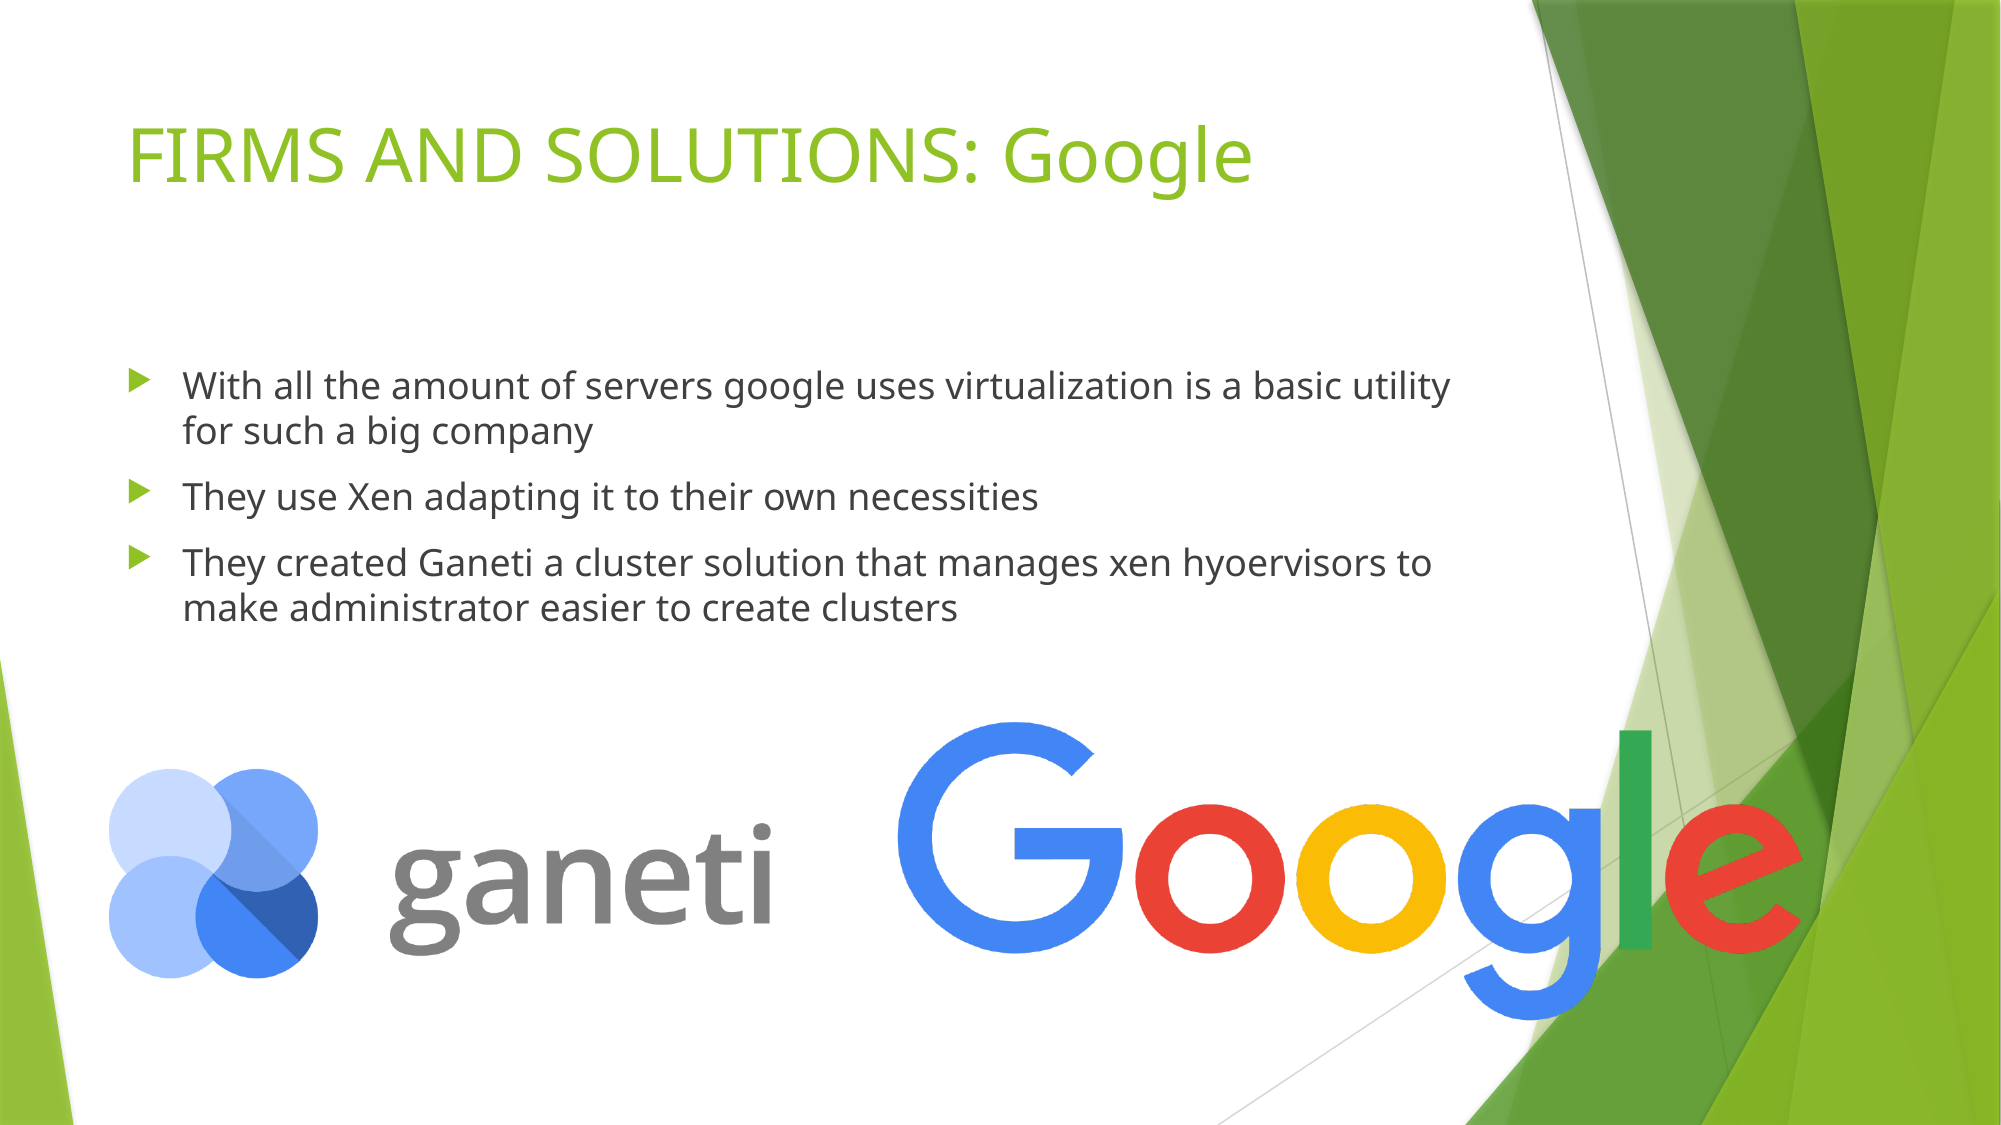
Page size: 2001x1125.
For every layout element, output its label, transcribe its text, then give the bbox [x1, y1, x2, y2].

title FIRMS AND SOLUTIONS: Google [111, 99, 1522, 317]
list With all the amount of servers google uses virtualization is a basic utility for such a big company They use Xen adapting it to their own necessities They created Ganeti a cluster solution that manages xen hyoervisors to make administrator easier to create clusters [111, 354, 1522, 992]
picture [97, 757, 789, 992]
picture [895, 719, 1810, 1030]
